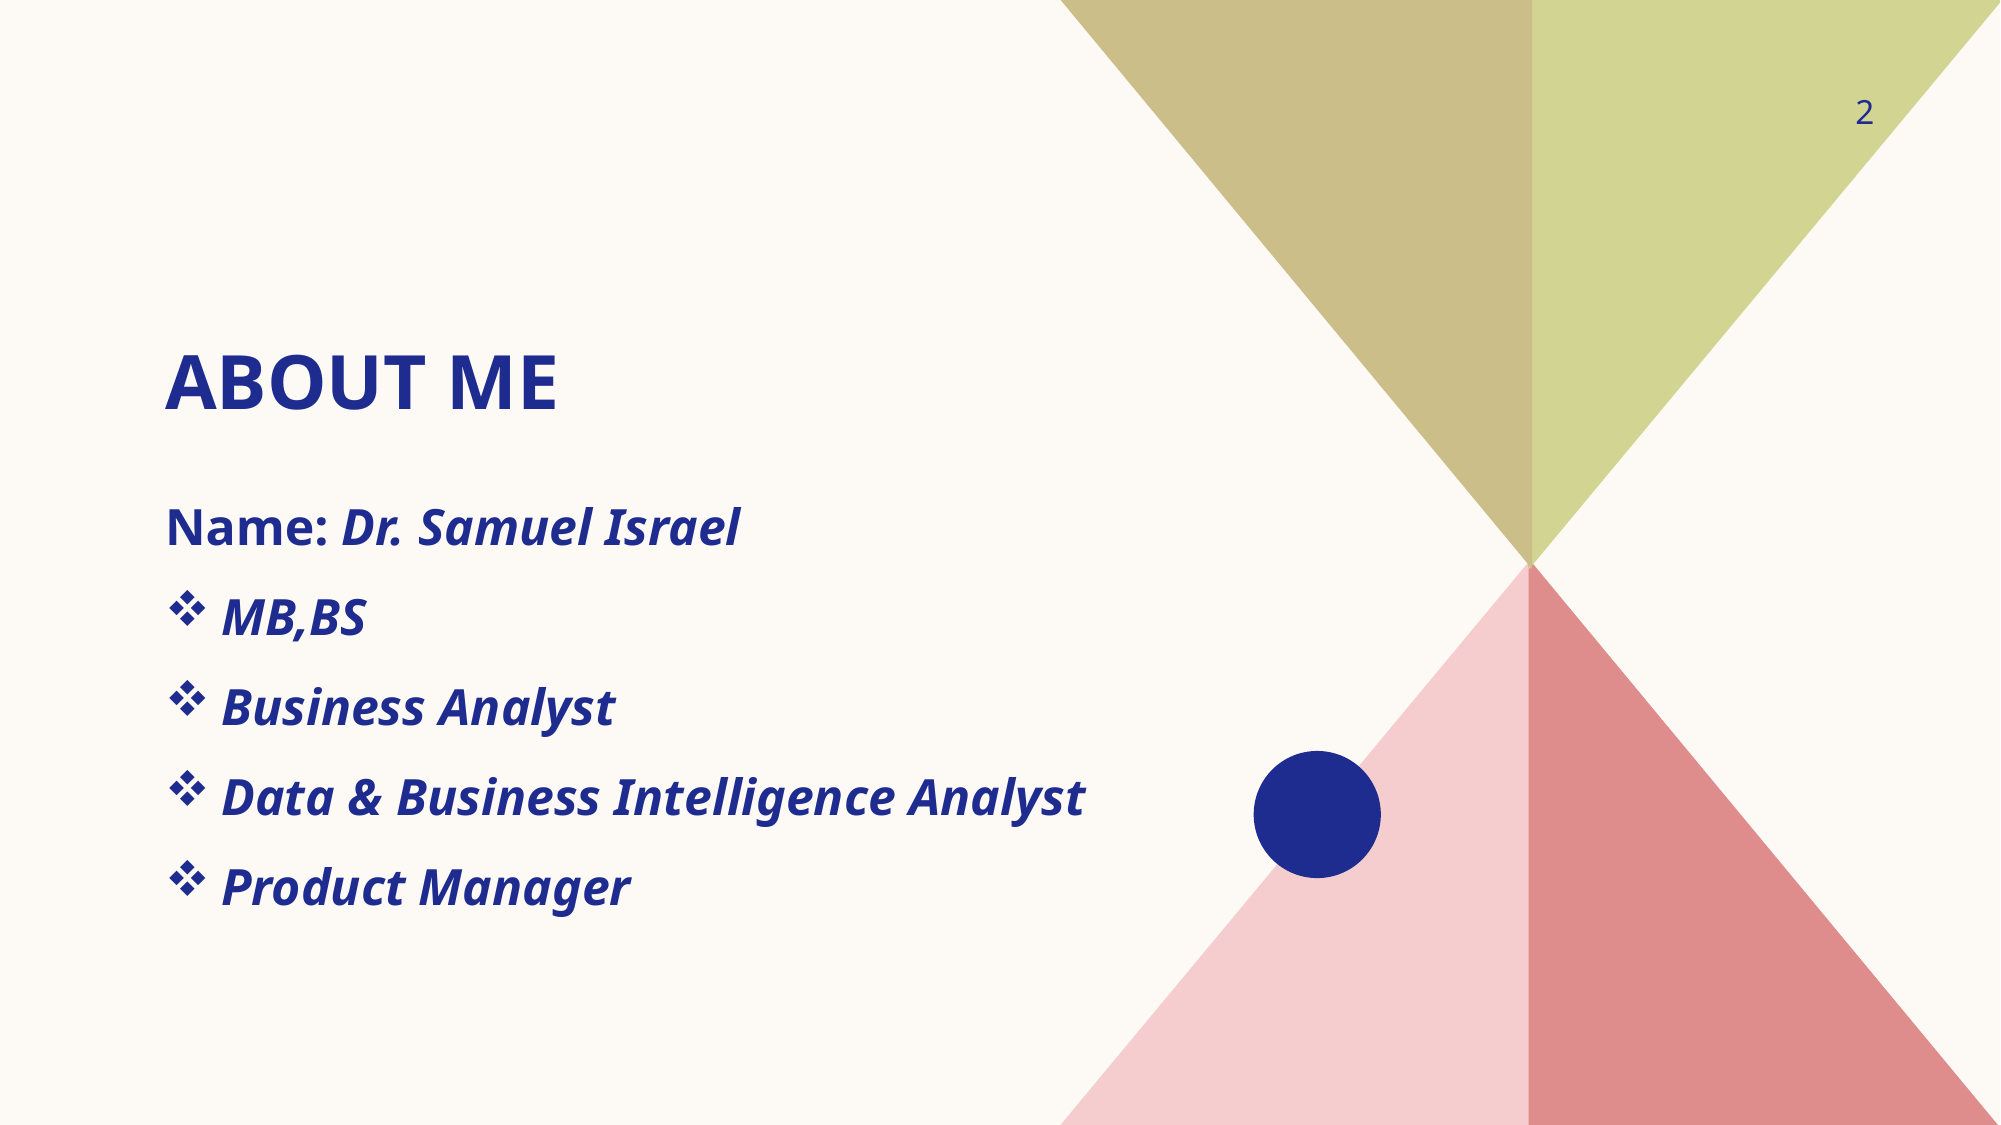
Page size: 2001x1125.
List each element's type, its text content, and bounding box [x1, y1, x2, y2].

slide_number 2 [1699, 75, 1875, 153]
list Name: Dr. Samuel Israel MB,BS Business Analyst Data & Business Intelligence Analyst Product Manager [150, 464, 1230, 992]
title About me [150, 173, 1230, 425]
